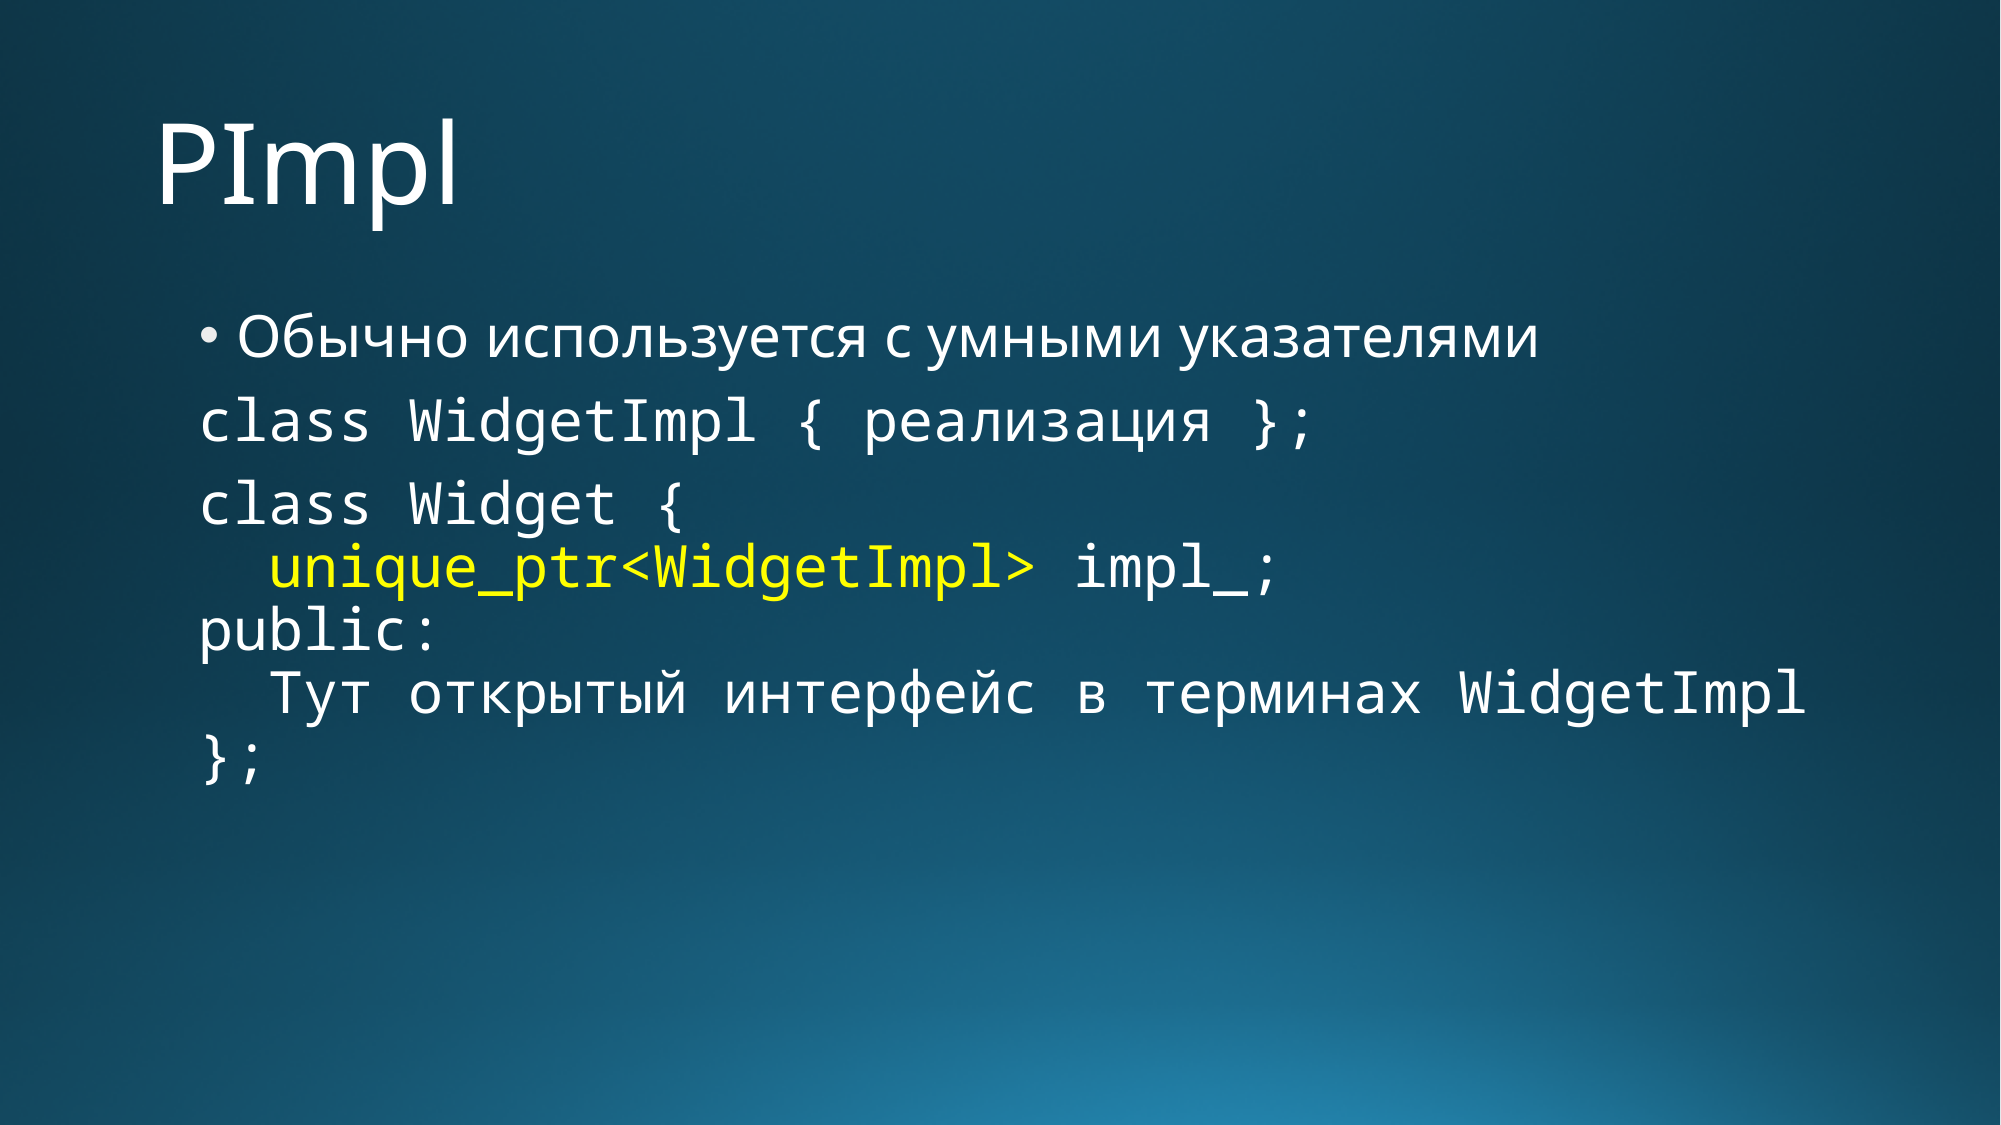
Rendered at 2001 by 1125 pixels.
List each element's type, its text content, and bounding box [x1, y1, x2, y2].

picture [0, 0, 2001, 1125]
list Обычно используется с умными указателями class WidgetImpl { реализация }; class Widget { unique_ptr<WidgetImpl> impl_; public: Тут открытый интерфейс в терминах WidgetImpl }; [183, 299, 1863, 1014]
title PImpl [137, 59, 1863, 278]
